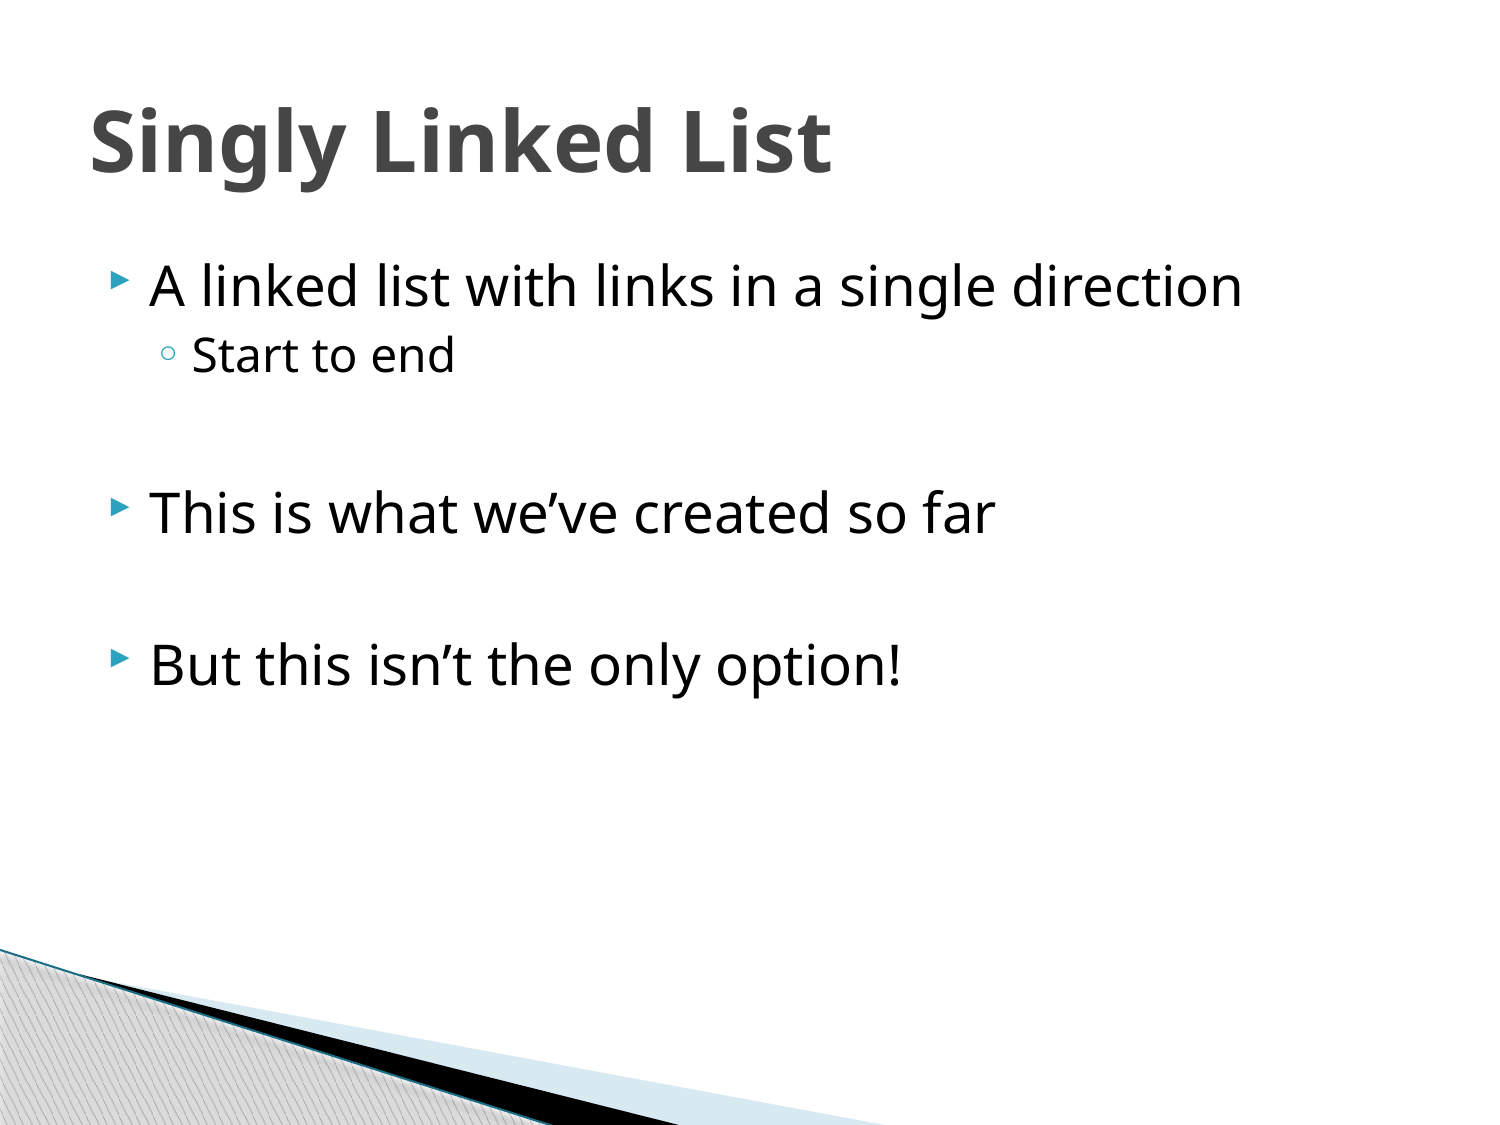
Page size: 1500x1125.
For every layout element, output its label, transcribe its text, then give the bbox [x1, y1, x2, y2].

list A linked list with links in a single direction Start to end This is what we’ve created so far But this isn’t the only option! [75, 243, 1425, 986]
title Singly Linked List [75, 45, 1425, 233]
